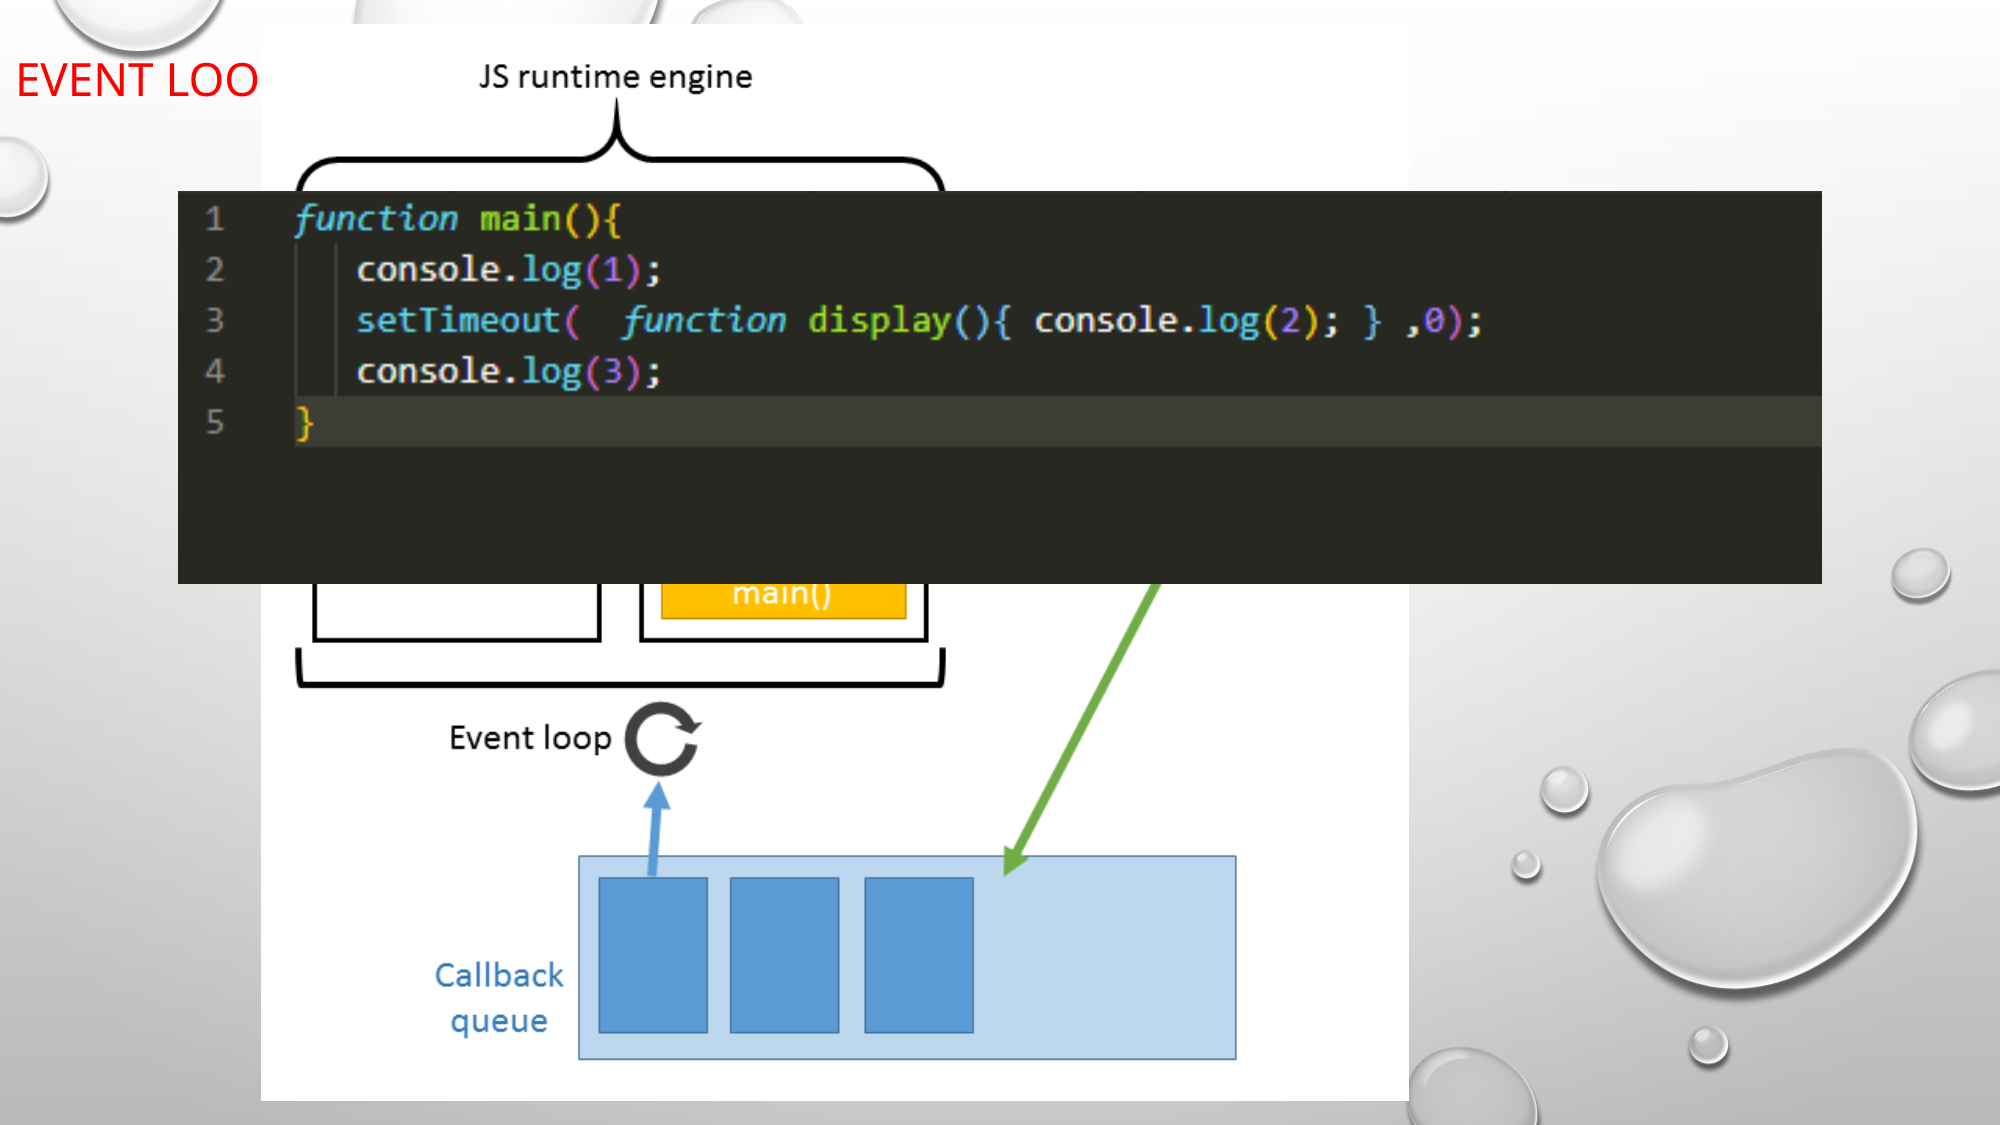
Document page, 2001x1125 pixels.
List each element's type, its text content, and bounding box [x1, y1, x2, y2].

picture [0, 0, 2000, 1125]
subtitle Event LOOP [0, 32, 255, 163]
